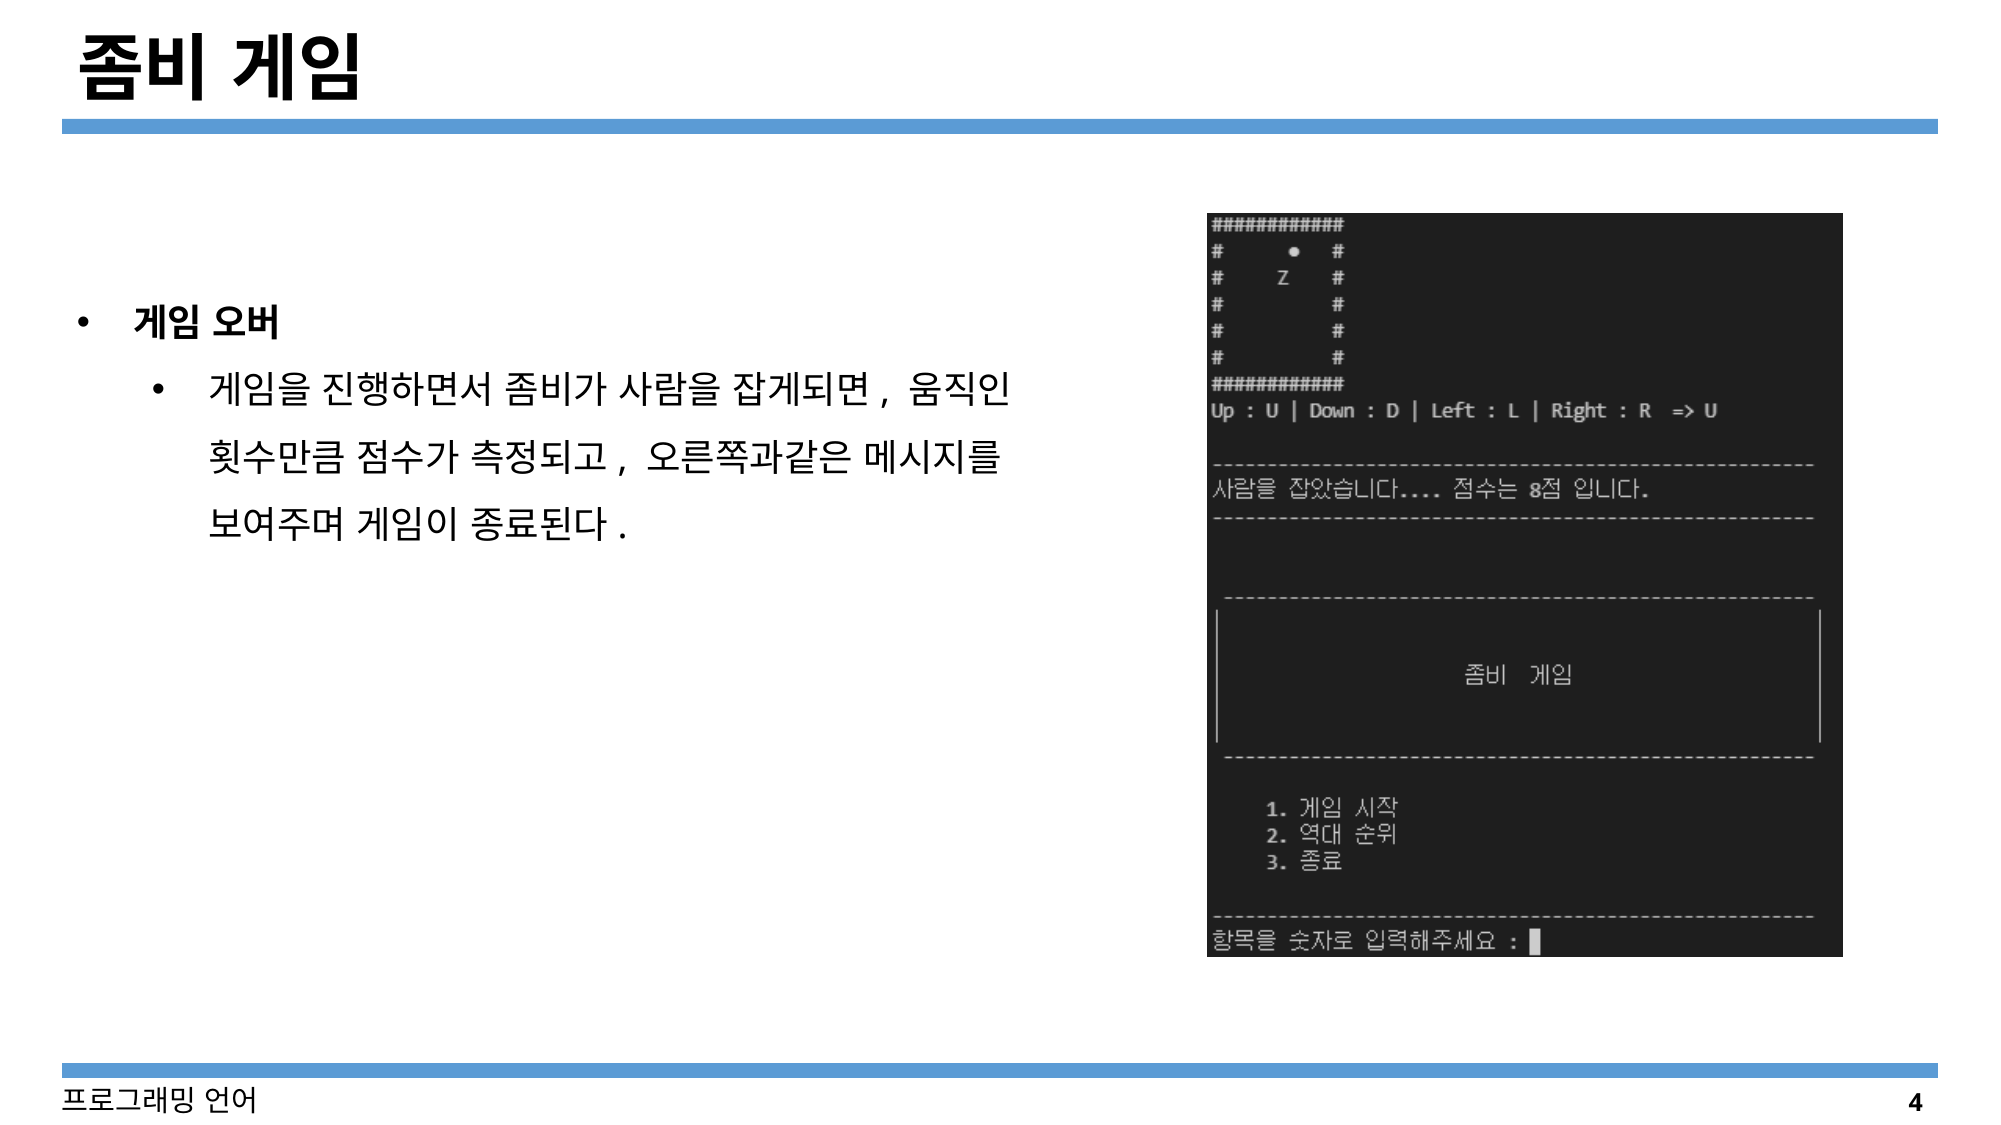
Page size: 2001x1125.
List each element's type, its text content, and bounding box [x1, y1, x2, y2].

slide_number 4 [1487, 1079, 1938, 1125]
text_box 게임 오버 게임을 진행하면서 좀비가 사람을 잡게되면, 움직인 횟수만큼 점수가 측정되고, 오른쪽과같은 메시지를 보여주며 게임이 종료된다. [62, 269, 1134, 554]
title 좀비 게임 [62, 24, 1564, 118]
picture [1207, 213, 1843, 957]
